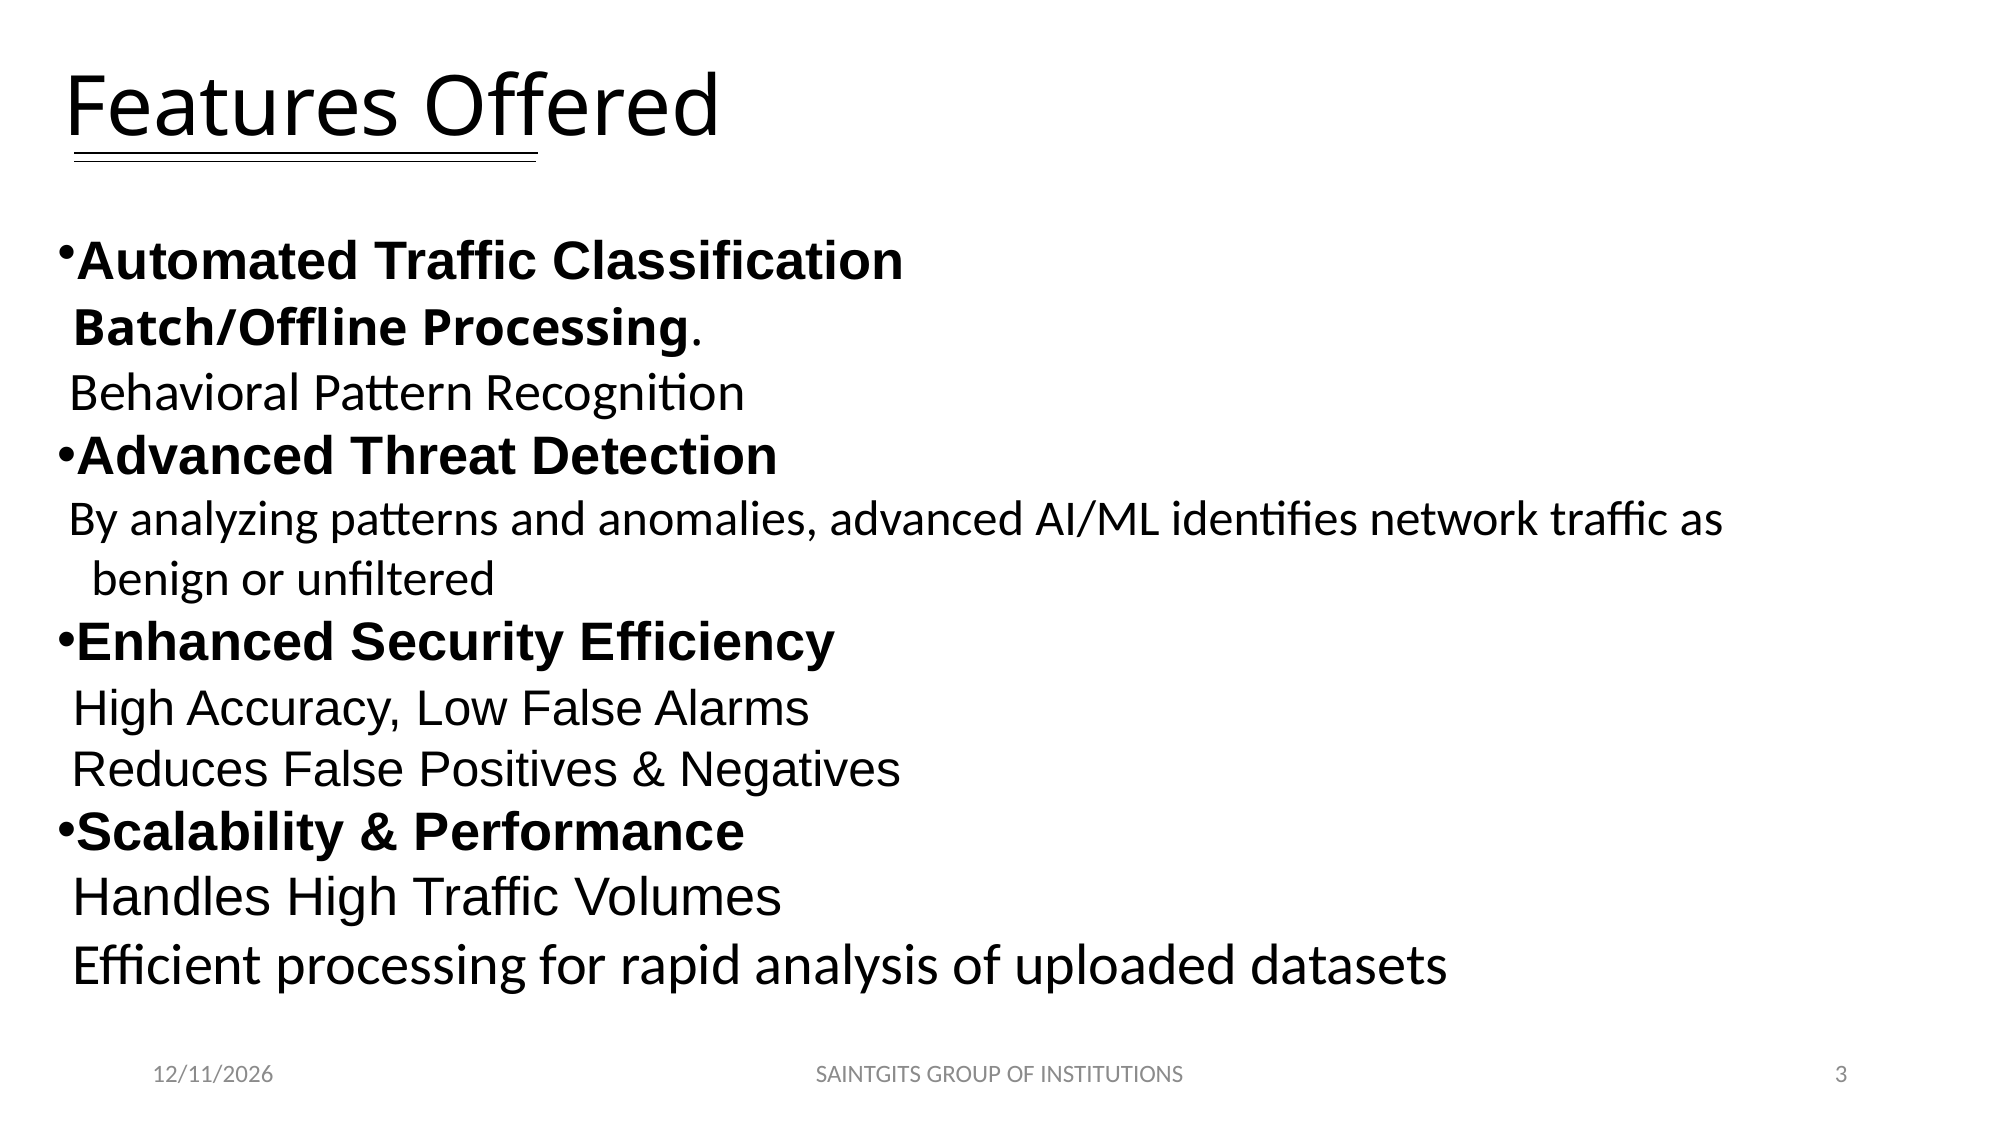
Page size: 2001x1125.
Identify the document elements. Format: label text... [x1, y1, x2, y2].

footer SAINTGITS GROUP OF INSTITUTIONS [662, 1042, 1338, 1103]
slide_number 3 [1412, 1042, 1863, 1103]
list Automated Traffic Classification Batch/Offline Processing. Behavioral Pattern Recognition Advanced Threat Detection By analyzing patterns and anomalies, advanced AI/ML identifies network traffic as benign or unfiltered Enhanced Security Efficiency High Accuracy, Low False Alarms Reduces False Positives & Negatives Scalability & Performance Handles High Traffic Volumes Efficient processing for rapid analysis of uploaded datasets [42, 153, 1821, 1087]
title Features Offered [48, 0, 1774, 153]
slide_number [137, 1042, 588, 1103]
